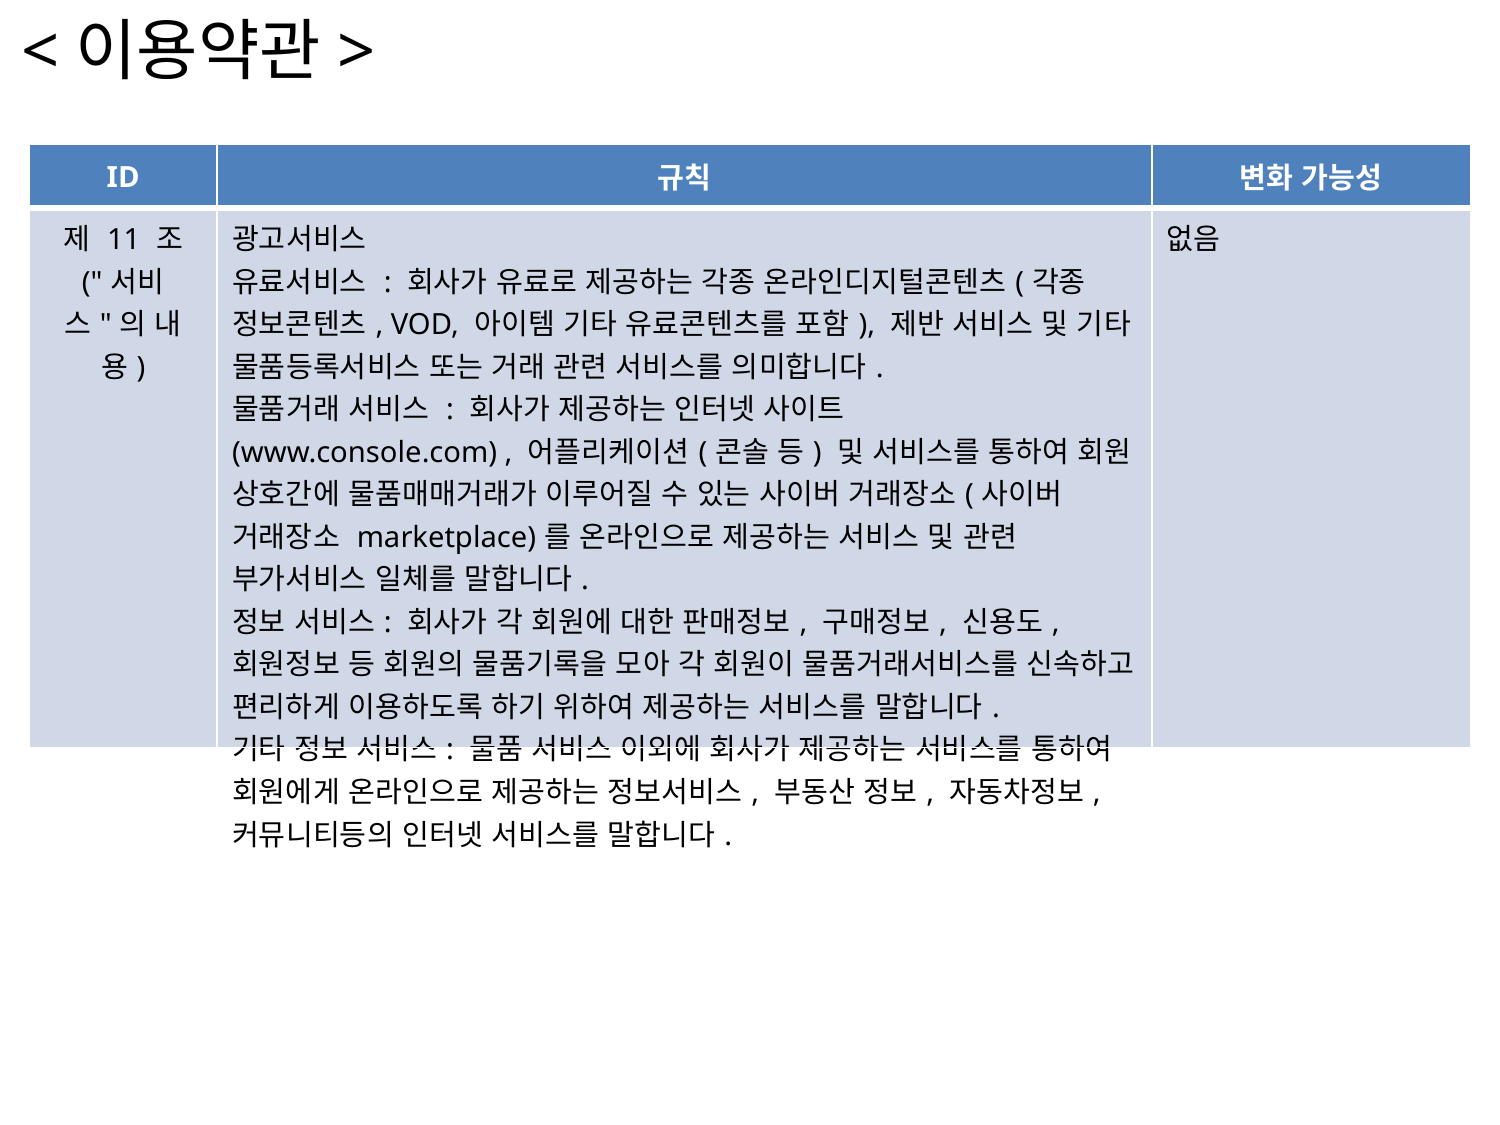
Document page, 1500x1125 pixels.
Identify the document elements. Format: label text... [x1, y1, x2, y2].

text_box <이용약관> [6, 0, 391, 95]
table_cell 광고서비스 유료서비스 : 회사가 유료로 제공하는 각종 온라인디지털콘텐츠(각종 정보콘텐츠, VOD, 아이템 기타 유료콘텐츠를 포함), 제반 서비스 및 기타 물품등록서비스 또는 거래 관련 서비스를 의미합니다. 물품거래 서비스 : 회사가 제공하는 인터넷 사이트 (www.console.com) , 어플리케이션(콘솔 등) 및 서비스를 통하여 회원 상호간에 물품매매거래가 이루어질 수 있는 사이버 거래장소(사이버 거래장소 marketplace)를 온라인으로 제공하는 서비스 및 관련 부가서비스 일체를 말합니다. 정보 서비스: 회사가 각 회원에 대한 판매정보, 구매정보, 신용도, 회원정보 등 회원의 물품기록을 모아 각 회원이 물품거래서비스를 신속하고 편리하게 이용하도록 하기 위하여 제공하는 서비스를 말합니다. 기타 정보 서비스: 물품 서비스 이외에 회사가 제공하는 서비스를 통하여 회원에게 온라인으로 제공하는 정보서비스, 부동산 정보, 자동차정보, 커뮤니티등의 인터넷 서비스를 말합니다. [218, 211, 1151, 747]
table_header 규칙 [218, 145, 1151, 205]
table_header 변화 가능성 [1153, 145, 1470, 205]
table_cell 제 11 조 ("서비스"의 내용) [30, 211, 216, 747]
table_header ID [30, 145, 216, 205]
table_cell 없음 [1153, 211, 1470, 747]
